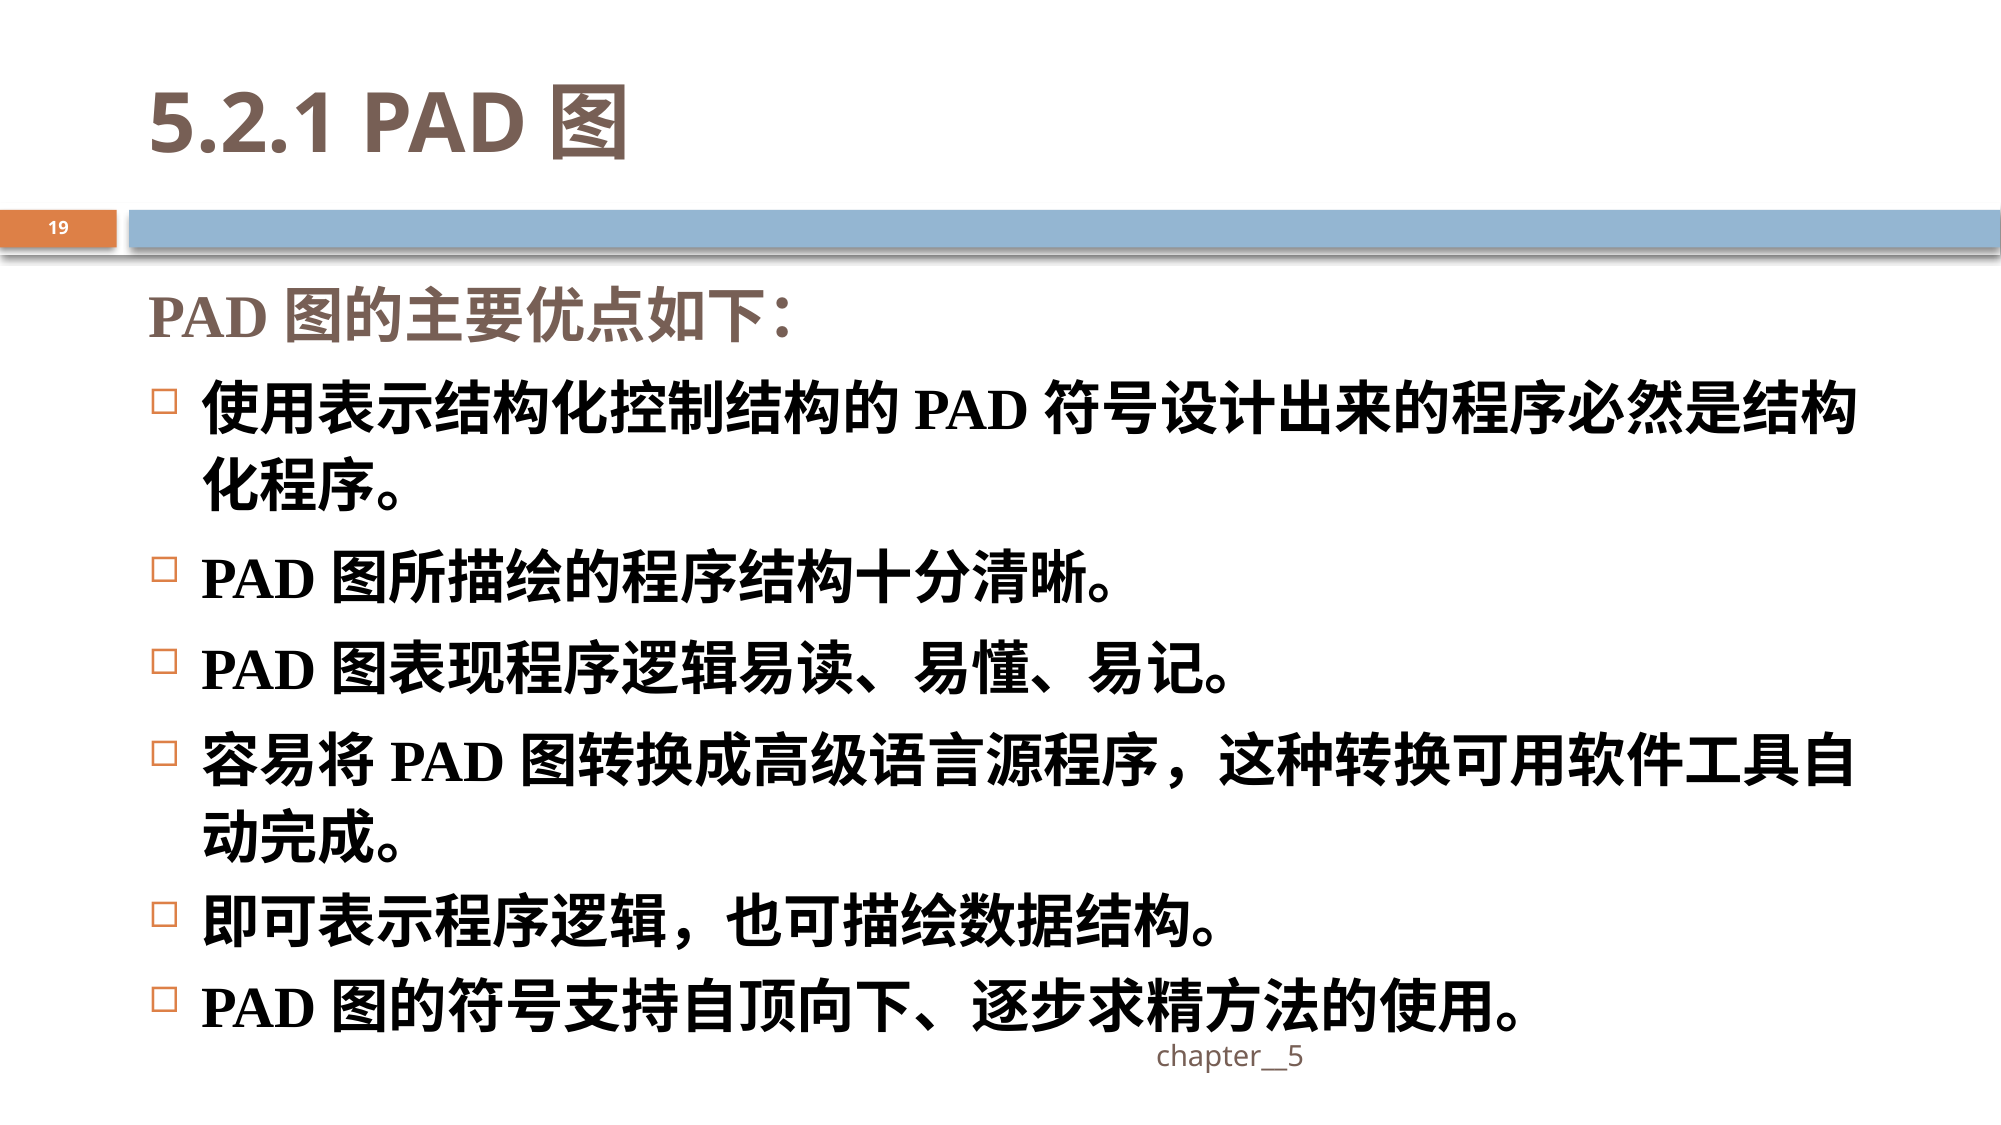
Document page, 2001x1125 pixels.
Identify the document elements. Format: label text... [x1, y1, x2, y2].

title 5.2.1 PAD图 [133, 37, 1918, 200]
list PAD图的主要优点如下： 使用表示结构化控制结构的PAD符号设计出来的程序必然是结构化程序。 PAD图所描绘的程序结构十分清晰。 PAD图表现程序逻辑易读、易懂、易记。 容易将PAD图转换成高级语言源程序，这种转换可用软件工具自动完成。 即可表示程序逻辑，也可描绘数据结构。 PAD图的符号支持自顶向下、逐步求精方法的使用。 [133, 262, 1918, 1000]
slide_number 19 [0, 208, 117, 249]
footer chapter__5 [133, 1025, 1320, 1085]
